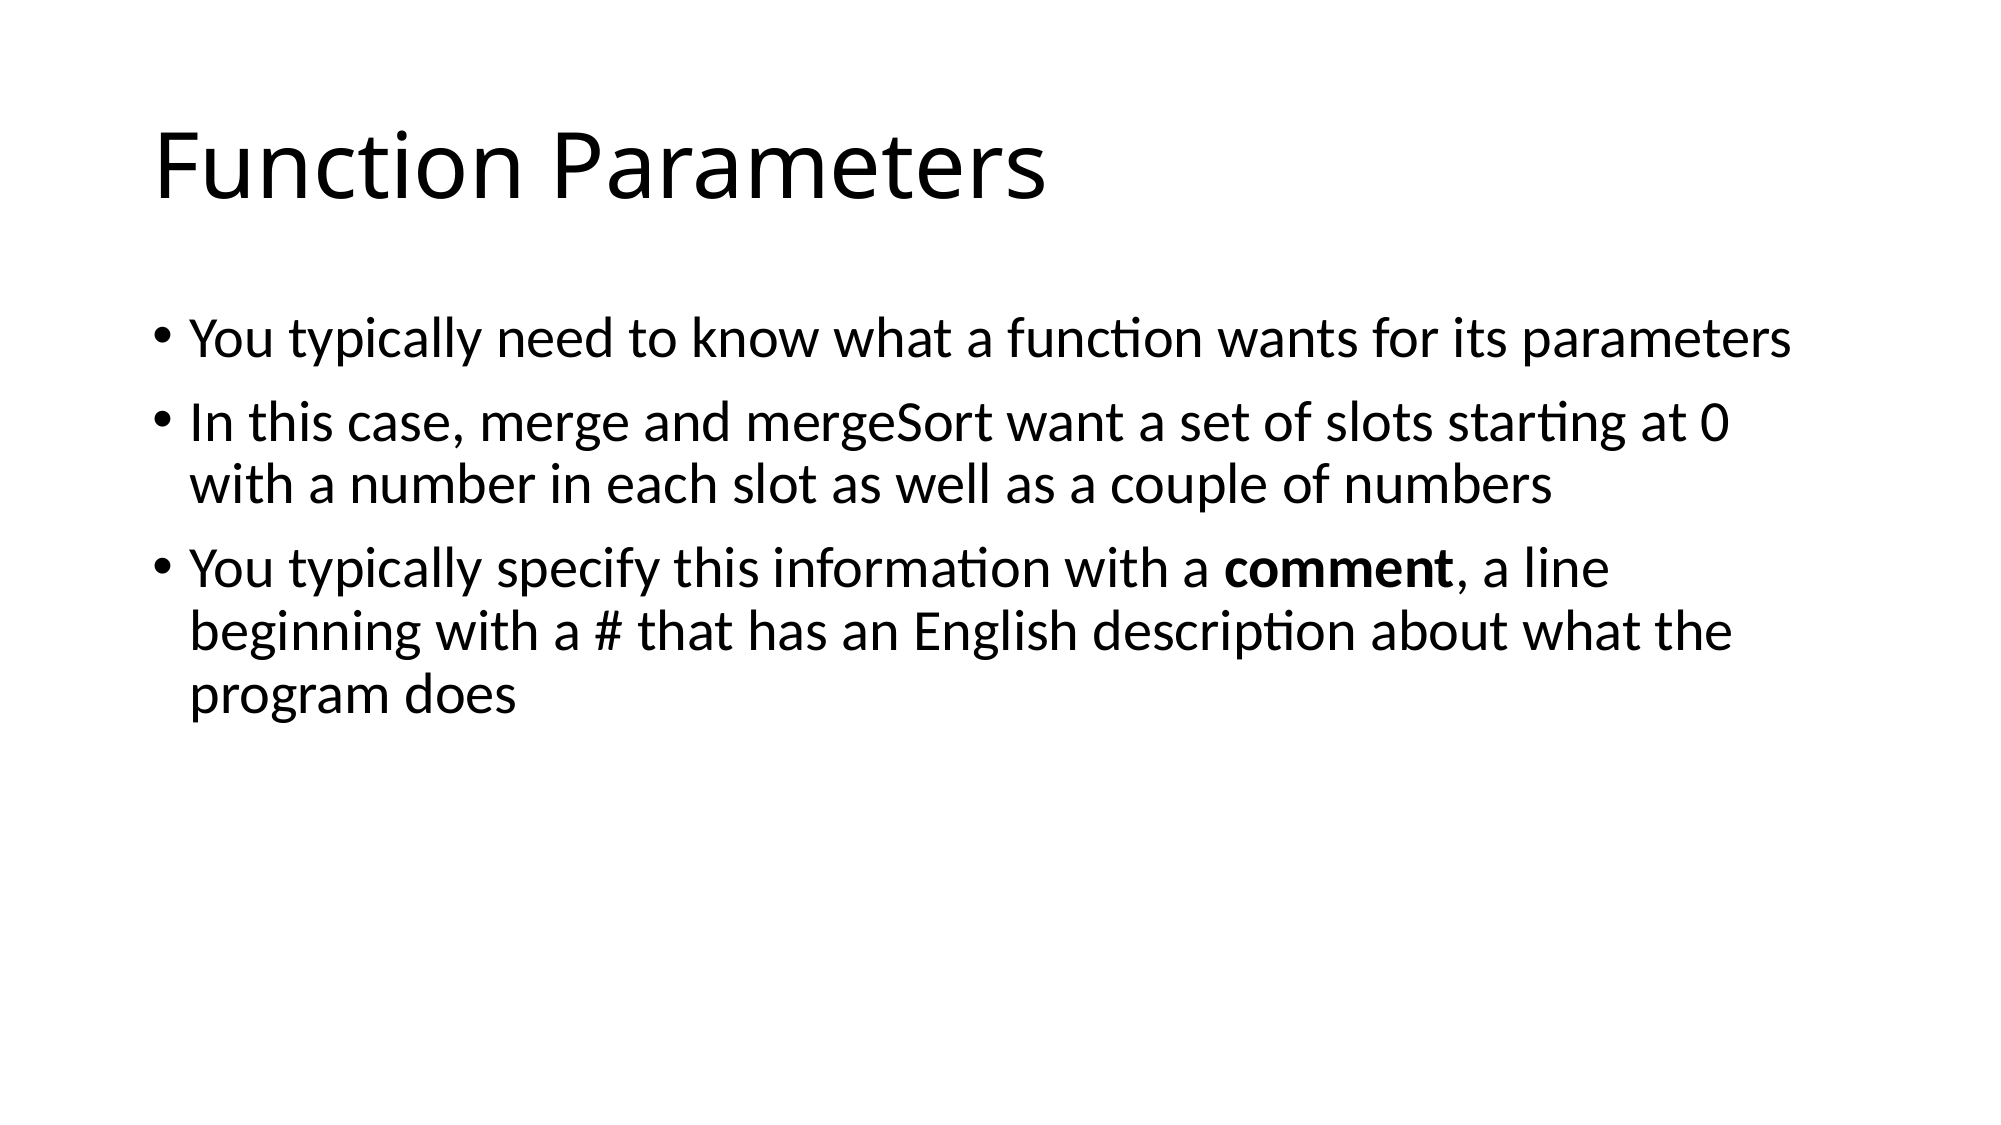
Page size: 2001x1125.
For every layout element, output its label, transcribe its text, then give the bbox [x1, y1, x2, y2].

list You typically need to know what a function wants for its parameters In this case, merge and mergeSort want a set of slots starting at 0 with a number in each slot as well as a couple of numbers You typically specify this information with a comment, a line beginning with a # that has an English description about what the program does [137, 299, 1863, 1014]
title Function Parameters [137, 59, 1863, 278]
